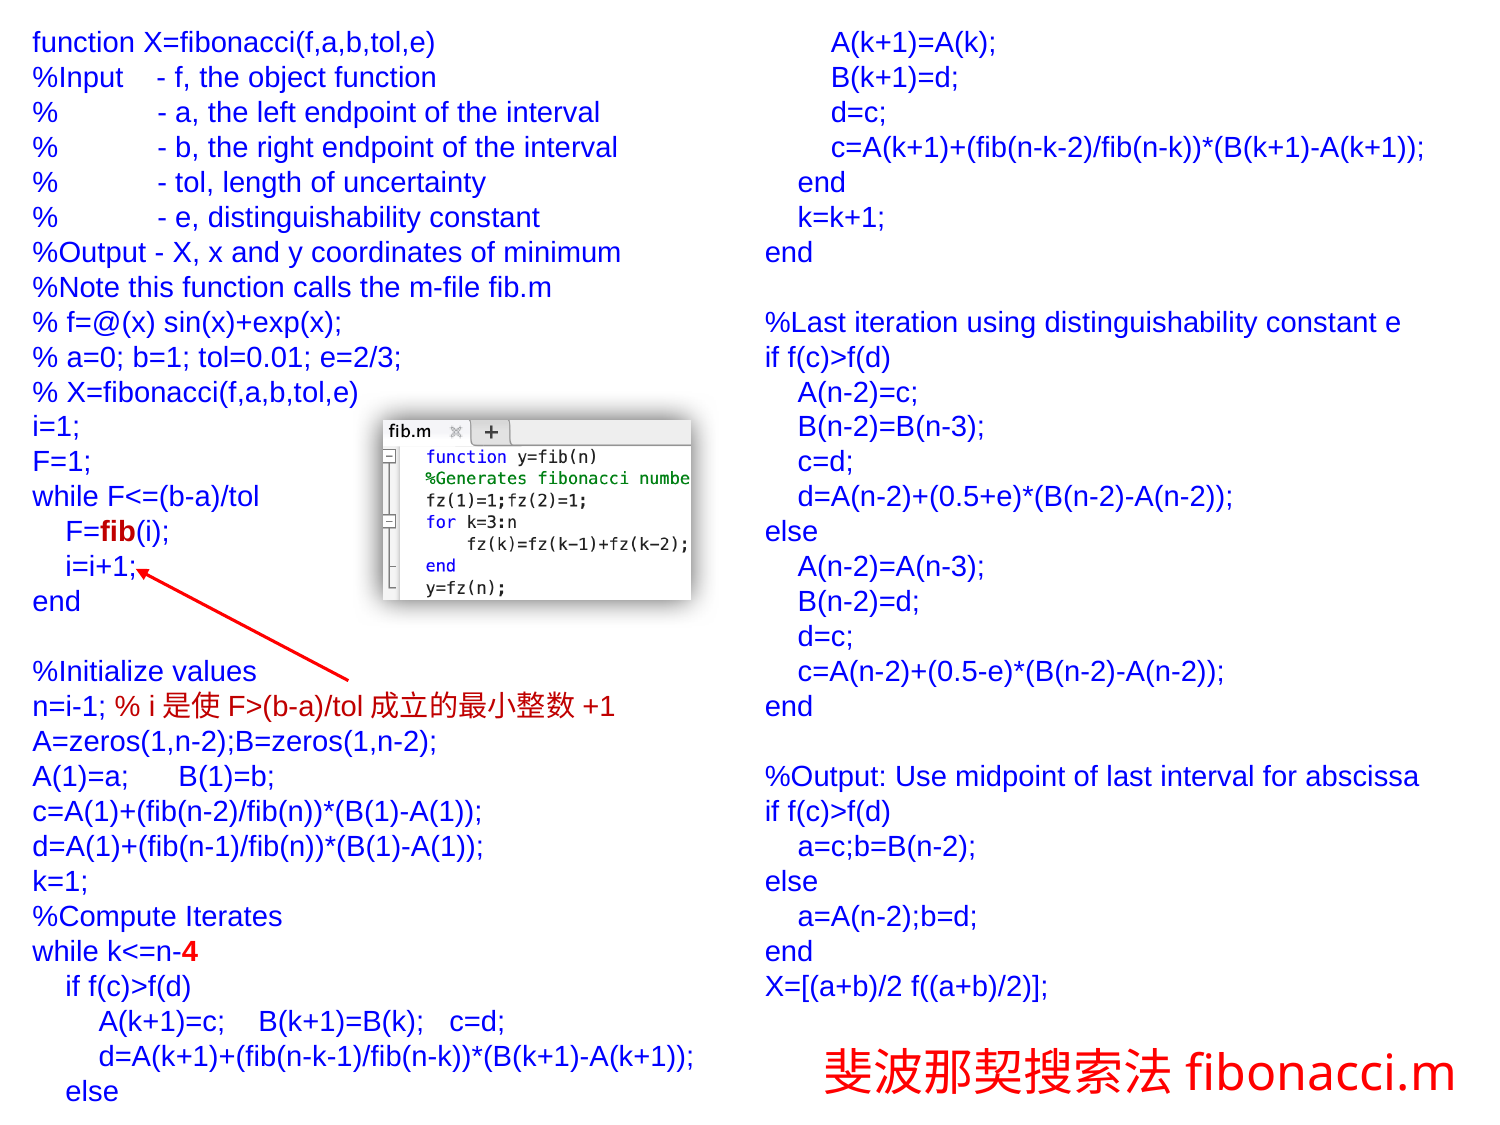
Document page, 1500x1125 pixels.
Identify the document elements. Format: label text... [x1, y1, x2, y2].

text_box A(k+1)=A(k); B(k+1)=d; d=c; c=A(k+1)+(fib(n-k-2)/fib(n-k))*(B(k+1)-A(k+1)); end k=k+1; end %Last iteration using distinguishability constant e if f(c)>f(d) A(n-2)=c; B(n-2)=B(n-3); c=d; d=A(n-2)+(0.5+e)*(B(n-2)-A(n-2)); else A(n-2)=A(n-3); B(n-2)=d; d=c; c=A(n-2)+(0.5-e)*(B(n-2)-A(n-2)); end %Output: Use midpoint of last interval for abscissa if f(c)>f(d) a=c;b=B(n-2); else a=A(n-2);b=d; end X=[(a+b)/2 f((a+b)/2)]; [750, 15, 1483, 1010]
text_box 斐波那契搜索法fibonacci.m [809, 1033, 1483, 1109]
text_box function X=fibonacci(f,a,b,tol,e) %Input - f, the object function % - a, the left endpoint of the interval % - b, the right endpoint of the interval % - tol, length of uncertainty % - e, distinguishability constant %Output - X, x and y coordinates of minimum %Note this function calls the m-file fib.m % f=@(x) sin(x)+exp(x); % a=0; b=1; tol=0.01; e=2/3; % X=fibonacci(f,a,b,tol,e) i=1; F=1; while F<=(b-a)/tol F=fib(i); i=i+1; end %Initialize values n=i-1; % i是使F>(b-a)/tol成立的最小整数+1 A=zeros(1,n-2);B=zeros(1,n-2); A(1)=a; B(1)=b; c=A(1)+(fib(n-2)/fib(n))*(B(1)-A(1)); d=A(1)+(fib(n-1)/fib(n))*(B(1)-A(1)); k=1; %Compute Iterates while k<=n-4 if f(c)>f(d) A(k+1)=c; B(k+1)=B(k); c=d; d=A(k+1)+(fib(n-k-1)/fib(n-k))*(B(k+1)-A(k+1)); else [17, 15, 750, 1115]
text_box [135, 568, 349, 681]
picture [383, 420, 691, 600]
